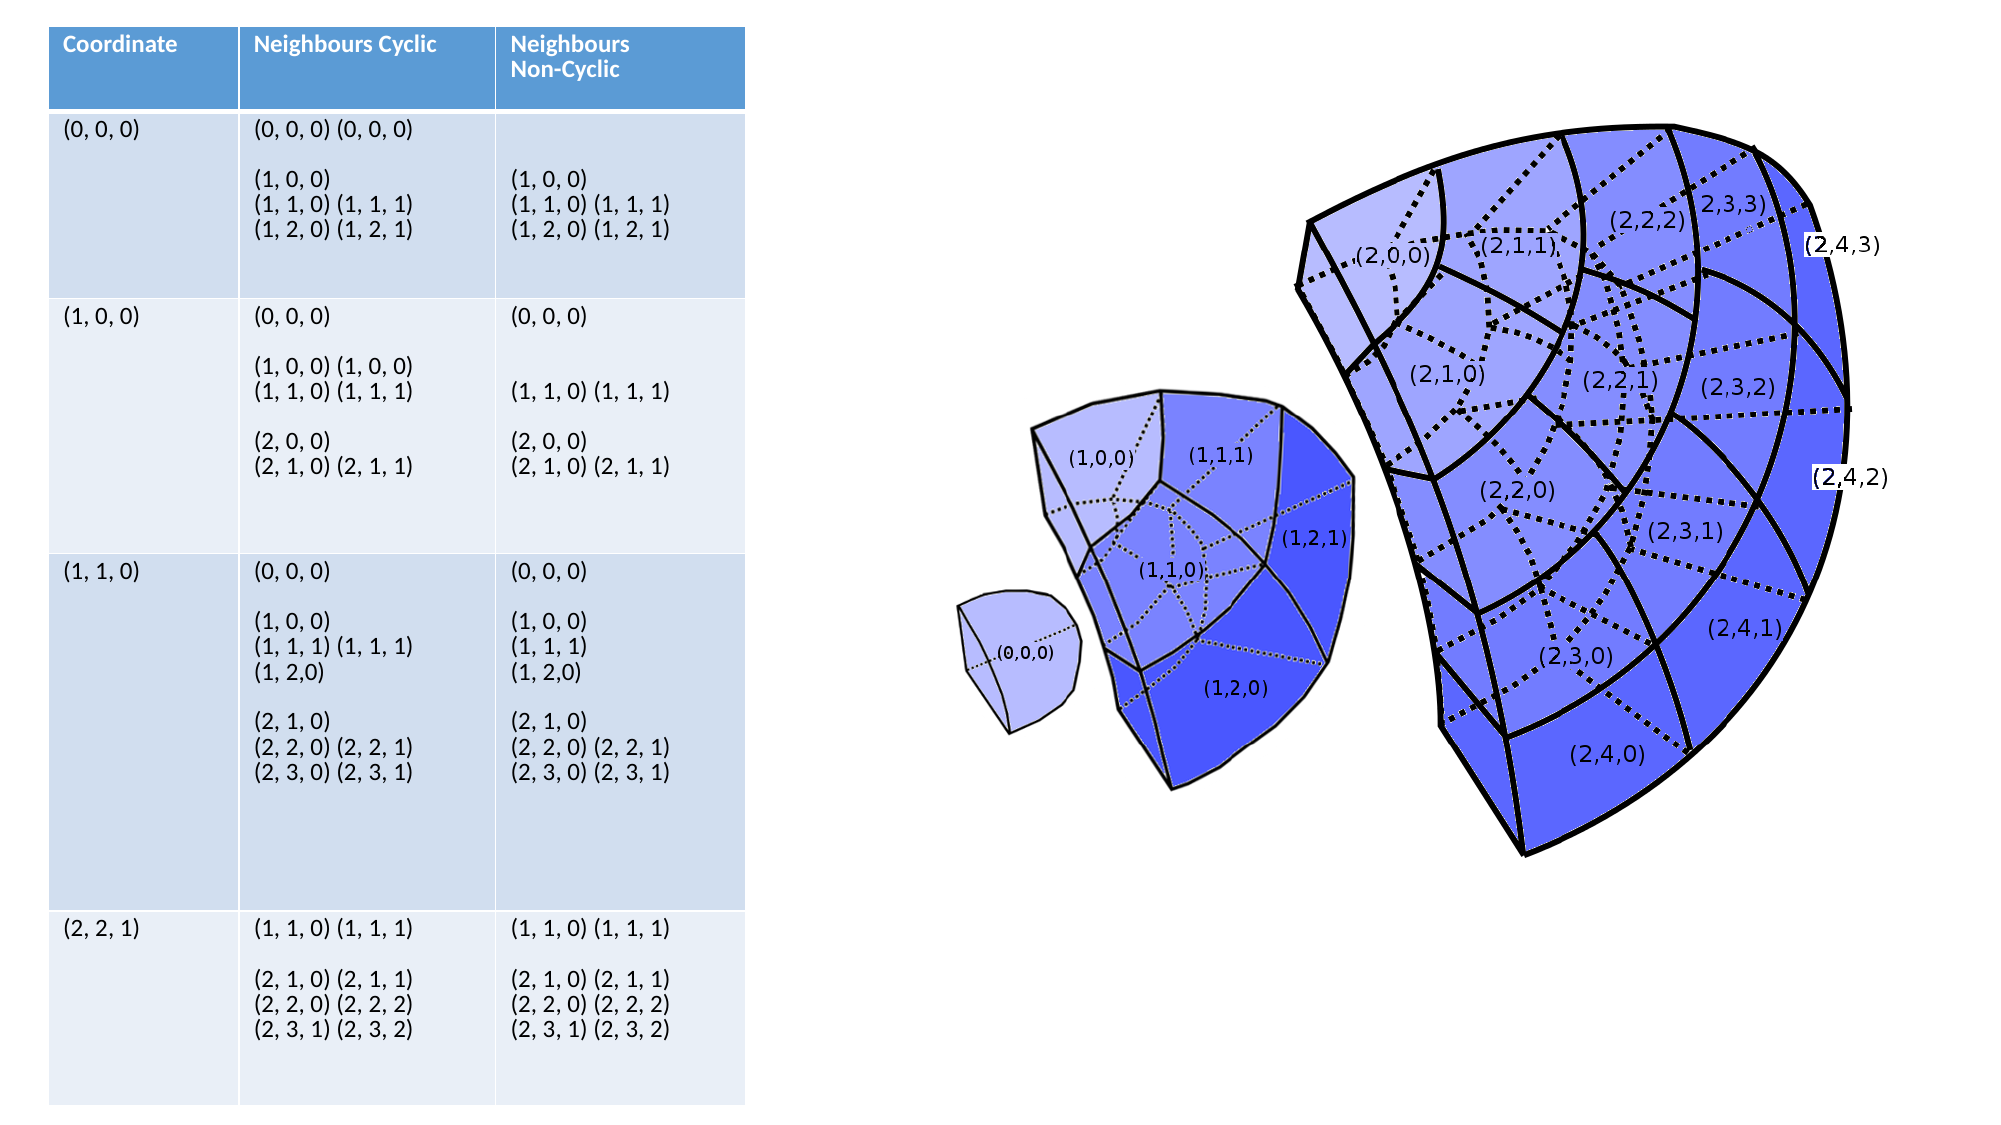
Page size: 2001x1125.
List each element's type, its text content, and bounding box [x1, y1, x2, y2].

table_cell (0, 0, 0) (0, 0, 0) (1, 0, 0) (1, 1, 0) (1, 1, 1) (1, 2, 0) (1, 2, 1) [240, 114, 495, 298]
table_header Neighbours Cyclic [240, 27, 495, 109]
table_header Coordinate [49, 27, 238, 109]
table_cell (0, 0, 0) (1, 0, 0) (1, 1, 1) (1, 1, 1) (1, 2,0) (2, 1, 0) (2, 2, 0) (2, 2, 1) (2, 3, 0) (2, 3, 1) [240, 554, 495, 910]
table_cell (0, 0, 0) [49, 114, 238, 298]
table_cell (0, 0, 0) (1, 1, 0) (1, 1, 1) (2, 0, 0) (2, 1, 0) (2, 1, 1) [496, 299, 745, 553]
table_cell (0, 0, 0) (1, 0, 0) (1, 0, 0) (1, 1, 0) (1, 1, 1) (2, 0, 0) (2, 1, 0) (2, 1, 1) [240, 299, 495, 553]
table_cell (1, 0, 0) (1, 1, 0) (1, 1, 1) (1, 2, 0) (1, 2, 1) [496, 114, 745, 298]
table_cell (1, 1, 0) [49, 554, 238, 910]
table_cell (0, 0, 0) (1, 0, 0) (1, 1, 1) (1, 2,0) (2, 1, 0) (2, 2, 0) (2, 2, 1) (2, 3, 0) (2, 3, 1) [496, 554, 745, 910]
table_header Neighbours Non-Cyclic [496, 27, 745, 109]
table_cell (1, 0, 0) [49, 299, 238, 553]
table_cell (2, 2, 1) [49, 912, 238, 1105]
table_cell (1, 1, 0) (1, 1, 1) (2, 1, 0) (2, 1, 1) (2, 2, 0) (2, 2, 2) (2, 3, 1) (2, 3, 2) [496, 912, 745, 1105]
picture [902, 86, 1892, 909]
table_cell (1, 1, 0) (1, 1, 1) (2, 1, 0) (2, 1, 1) (2, 2, 0) (2, 2, 2) (2, 3, 1) (2, 3, 2) [240, 912, 495, 1105]
